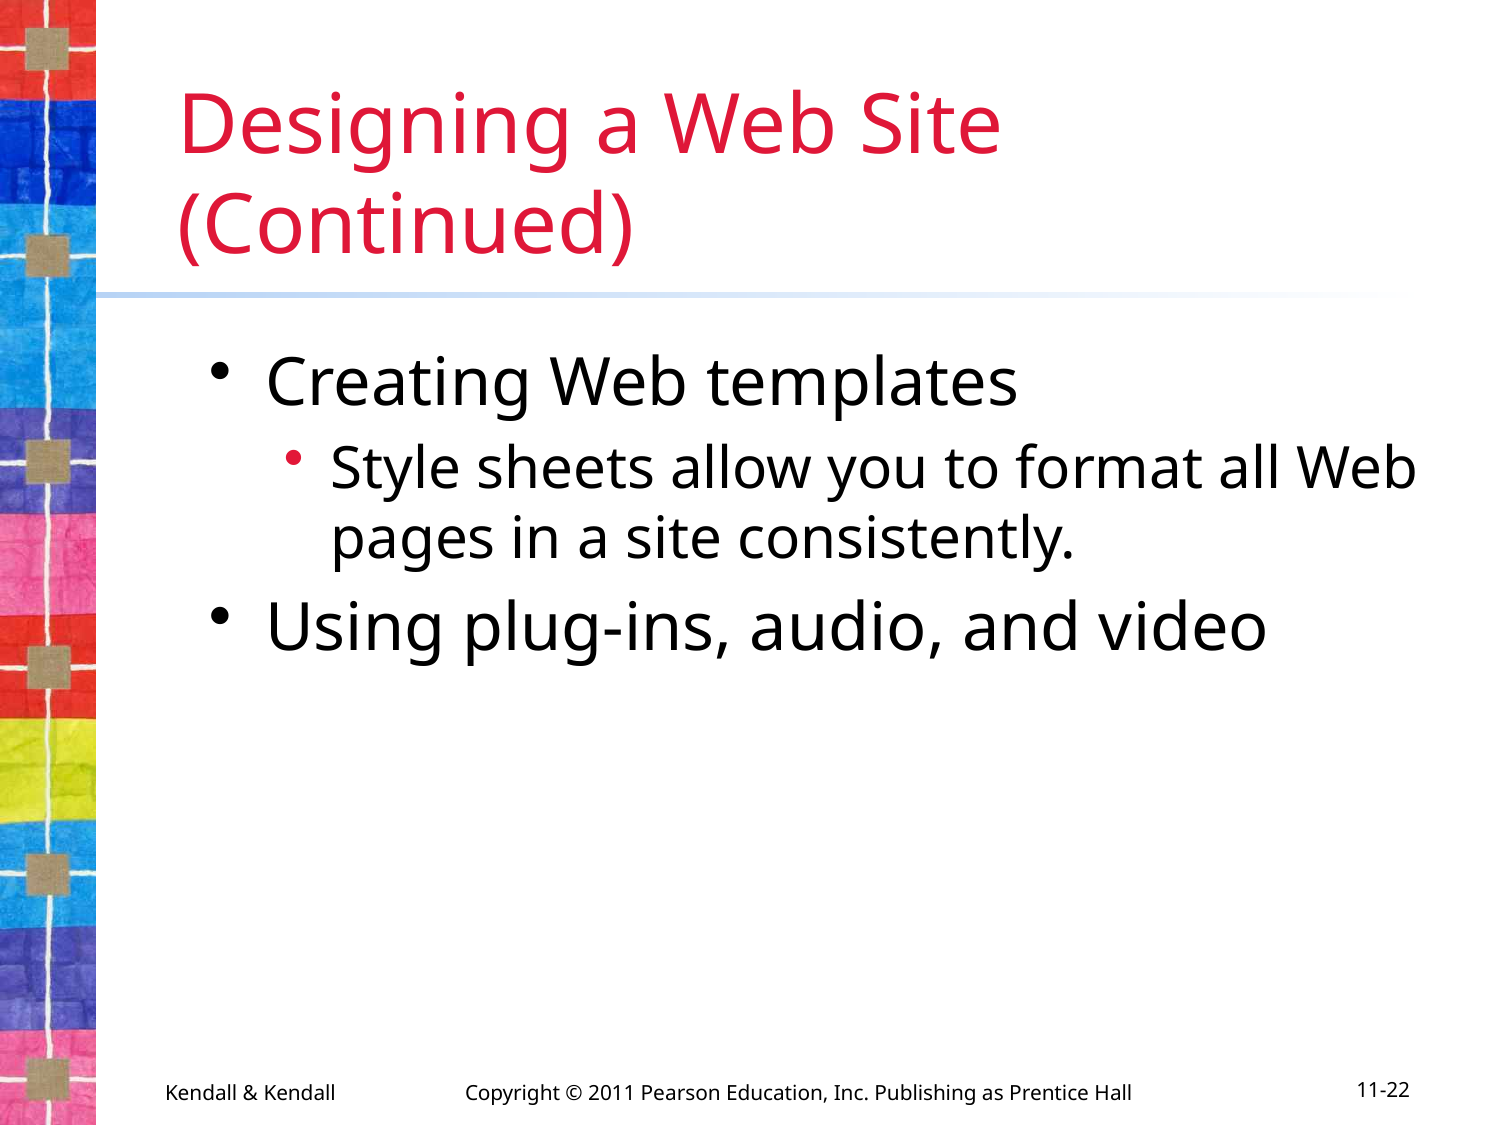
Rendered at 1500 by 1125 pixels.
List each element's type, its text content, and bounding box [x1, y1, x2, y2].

slide_number 11-22 [1112, 1037, 1426, 1113]
picture [0, 0, 96, 1125]
slide_number Kendall & Kendall Copyright © 2011 Pearson Education, Inc. Publishing as Prentice Hall [149, 1037, 1112, 1113]
title Designing a Web Site (Continued) [162, 62, 1455, 251]
list Creating Web templates Style sheets allow you to format all Web pages in a site consistently. Using plug-ins, audio, and video [193, 330, 1470, 1007]
